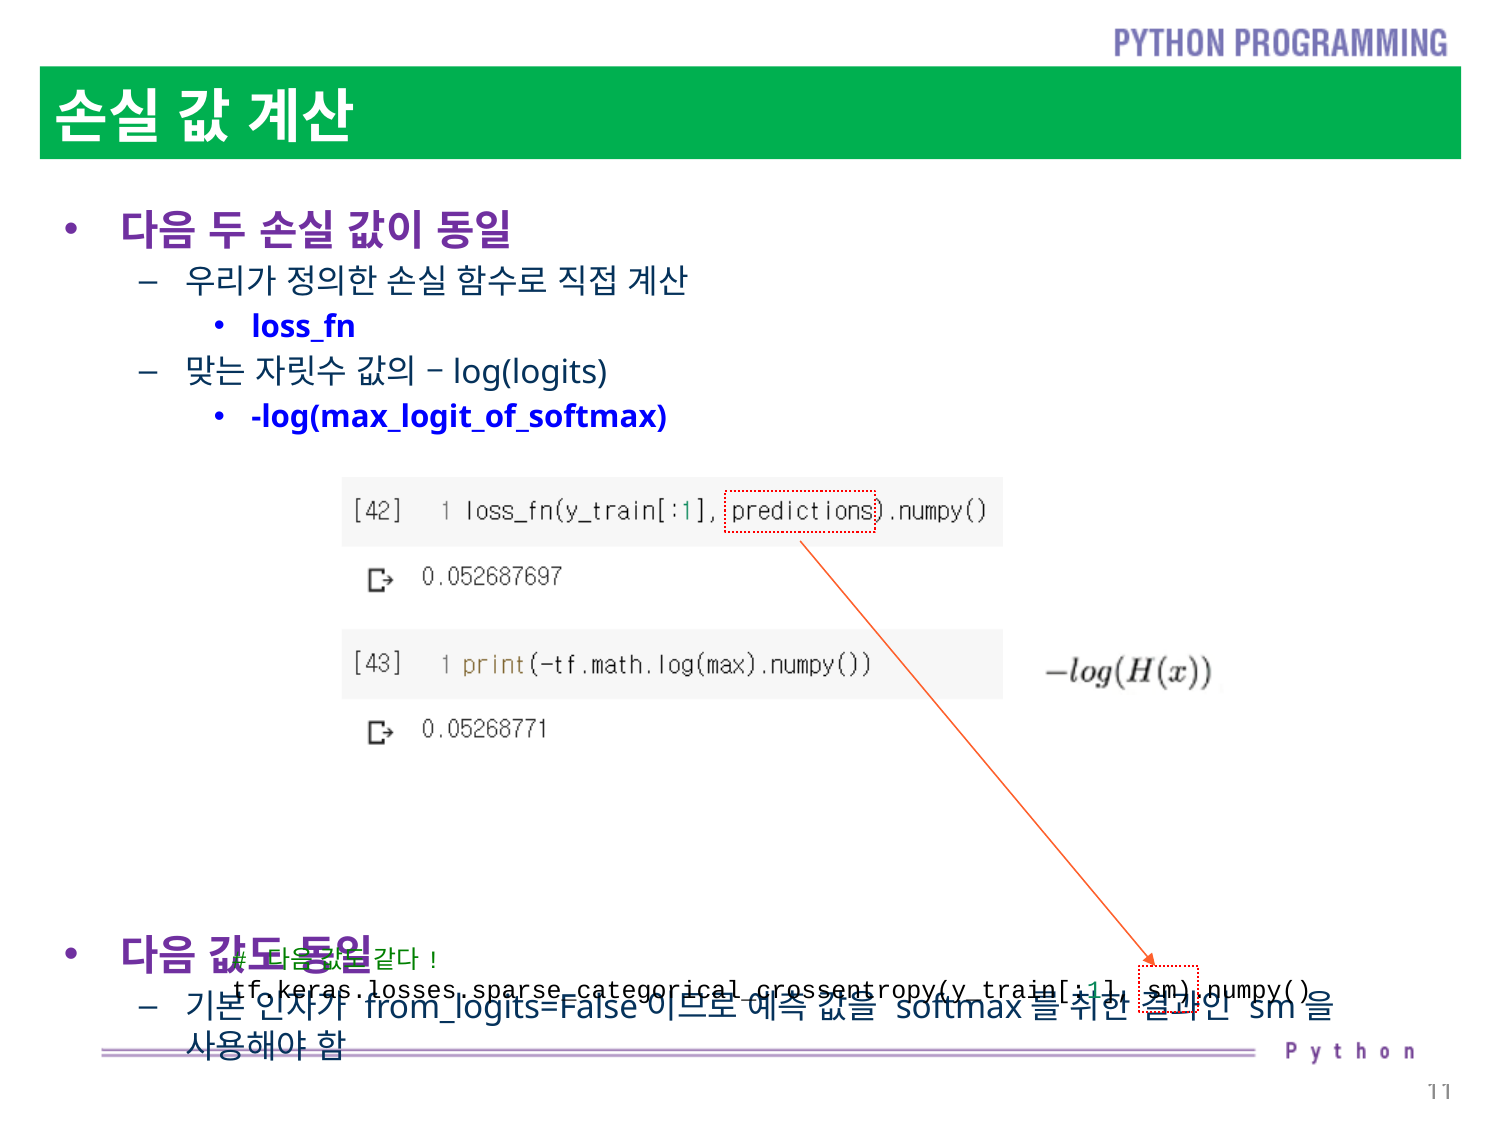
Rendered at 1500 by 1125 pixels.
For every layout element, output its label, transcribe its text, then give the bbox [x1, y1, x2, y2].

picture [335, 477, 1003, 760]
picture [18, 1020, 1483, 1084]
slide_number 11 [1119, 1071, 1470, 1112]
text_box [799, 540, 1156, 967]
text_box # 다음 값도 같다! tf.keras.losses.sparse_categorical_crossentropy(y_train[:1], sm).numpy() [1160, 936, 1408, 1011]
picture [1156, 640, 1228, 695]
text_box # 다음 값도 같다! tf.keras.losses.sparse_categorical_crossentropy(y_train[:1], sm).numpy() [217, 936, 1139, 1011]
text_box [1137, 964, 1200, 1014]
list 다음 두 손실 값이 동일 우리가 정의한 손실 함수로 직접 계산 loss_fn 맞는 자릿수 값의 –log(logits) -log(max_logit_of_softmax) 다음 값도 동일 기본 인자가 from_logits=False이므로 예측 값을 softmax를 취한 결과인 sm을 사용해야 함 [48, 195, 1461, 1041]
title 손실 값 계산 [39, 76, 1444, 152]
picture [1106, 13, 1462, 66]
